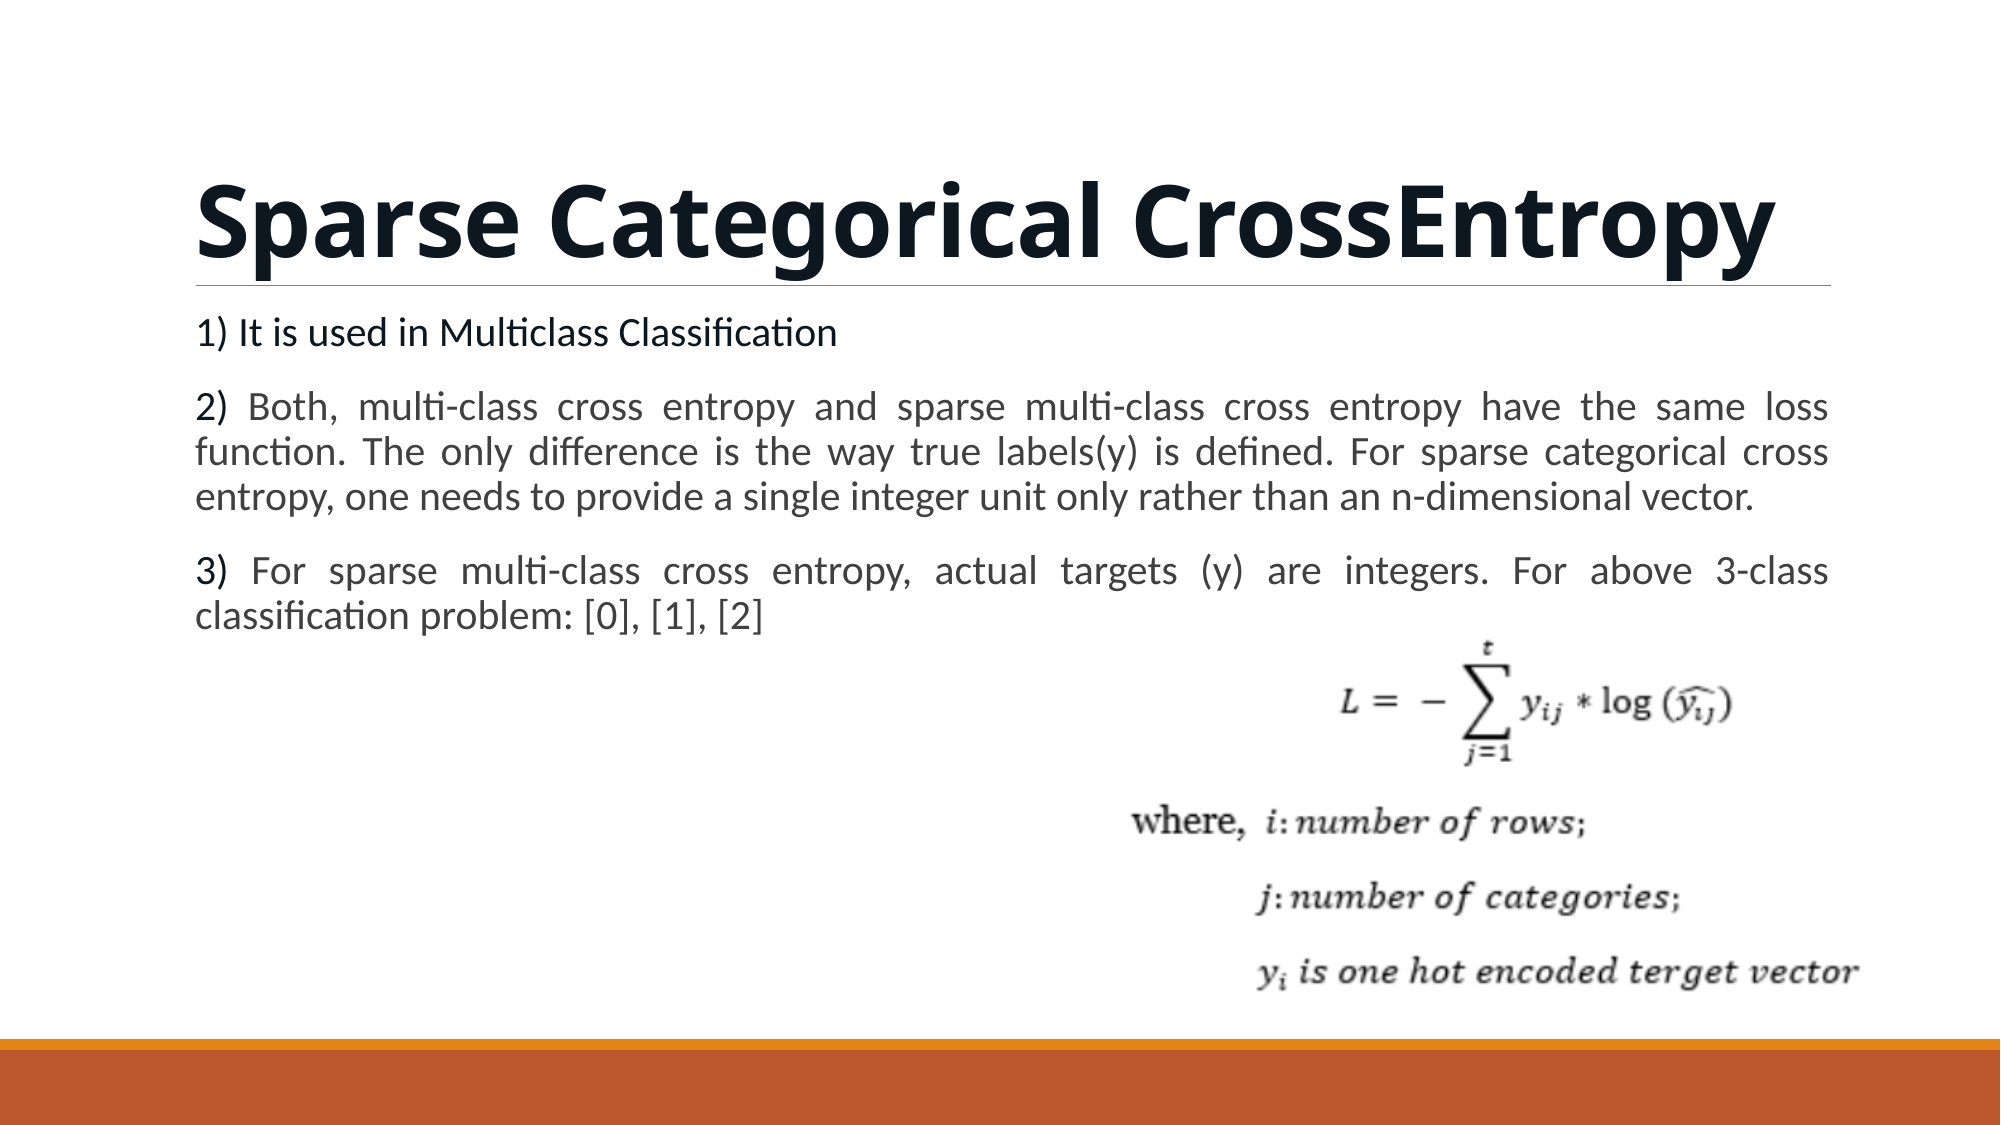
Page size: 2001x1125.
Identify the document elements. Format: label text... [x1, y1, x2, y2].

title Sparse Categorical CrossEntropy [180, 47, 1830, 285]
picture [1114, 632, 1871, 1010]
list 1) It is used in Multiclass Classification 2) Both, multi-class cross entropy and sparse multi-class cross entropy have the same loss function. The only difference is the way true labels(y) is defined. For sparse categorical cross entropy, one needs to provide a single integer unit only rather than an n-dimensional vector. 3) For sparse multi-class cross entropy, actual targets (y) are integers. For above 3-class classification problem: [0], [1], [2] [180, 302, 1830, 963]
